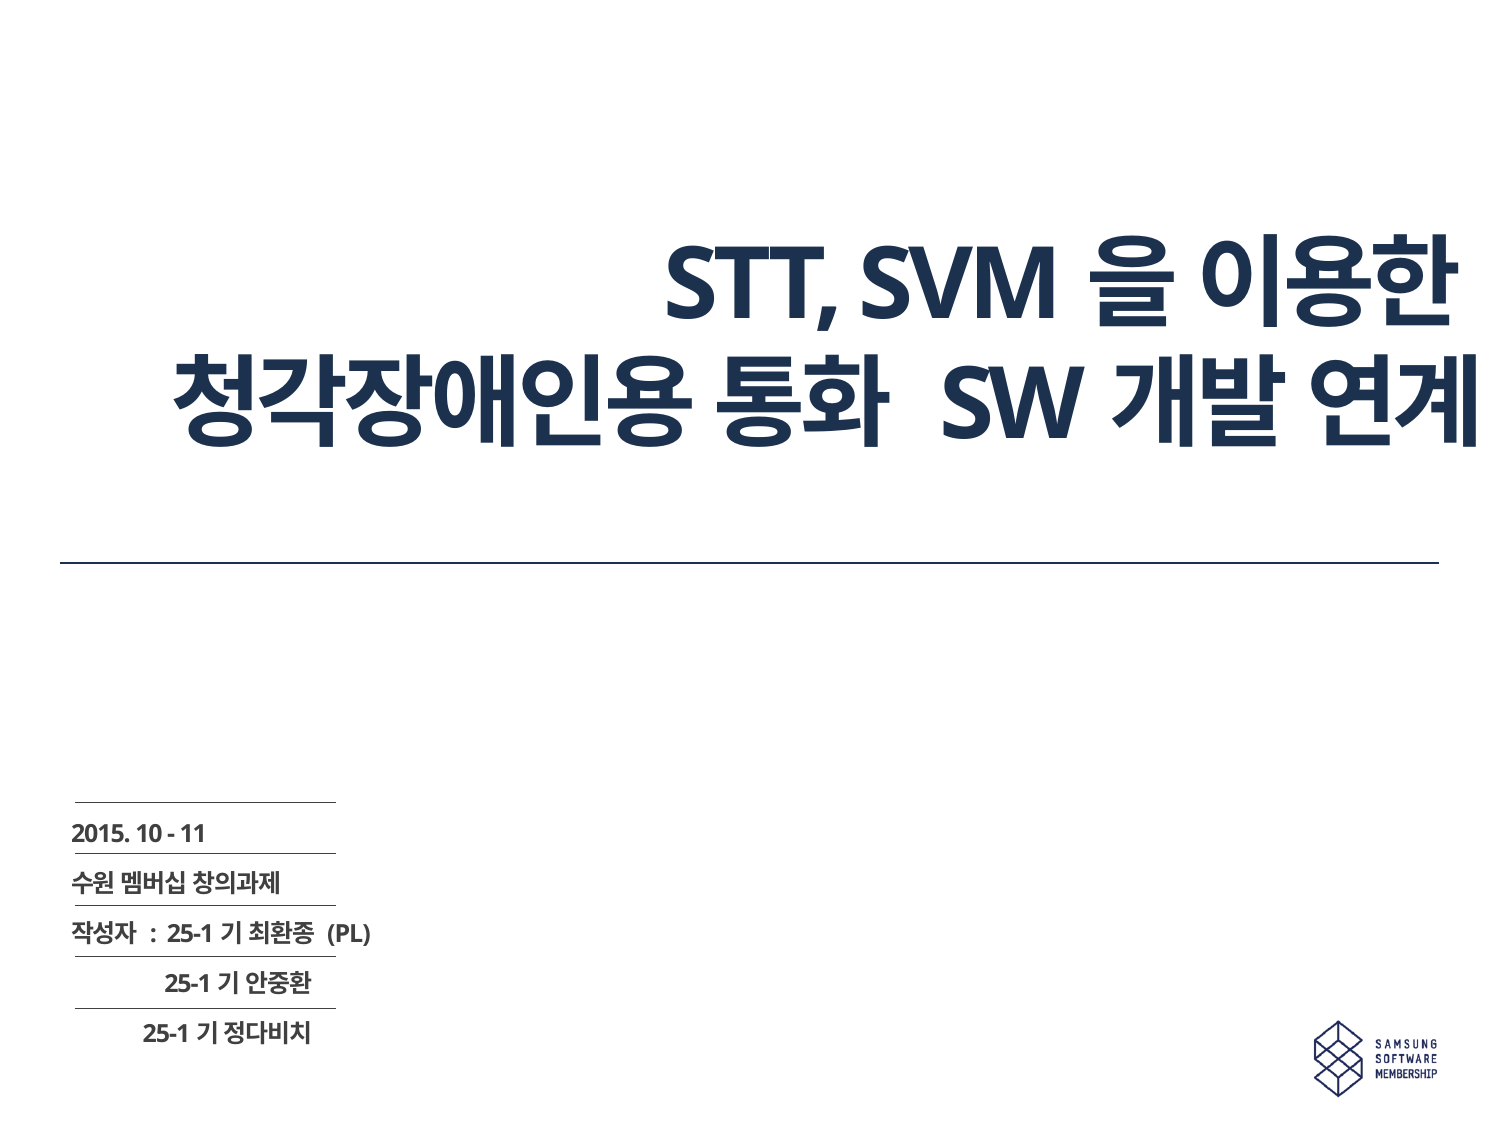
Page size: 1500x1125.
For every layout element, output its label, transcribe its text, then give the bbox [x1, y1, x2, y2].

title STT, SVM을 이용한 청각장애인용 통화 SW개발 연계 [37, 91, 1500, 544]
picture [1306, 1012, 1446, 1107]
text_box 2015. 10 - 11 수원 멤버십 창의과제 작성자 : 25-1기 최환종 (PL) 25-1기 안중환 25-1기 정다비치 [55, 795, 411, 1070]
